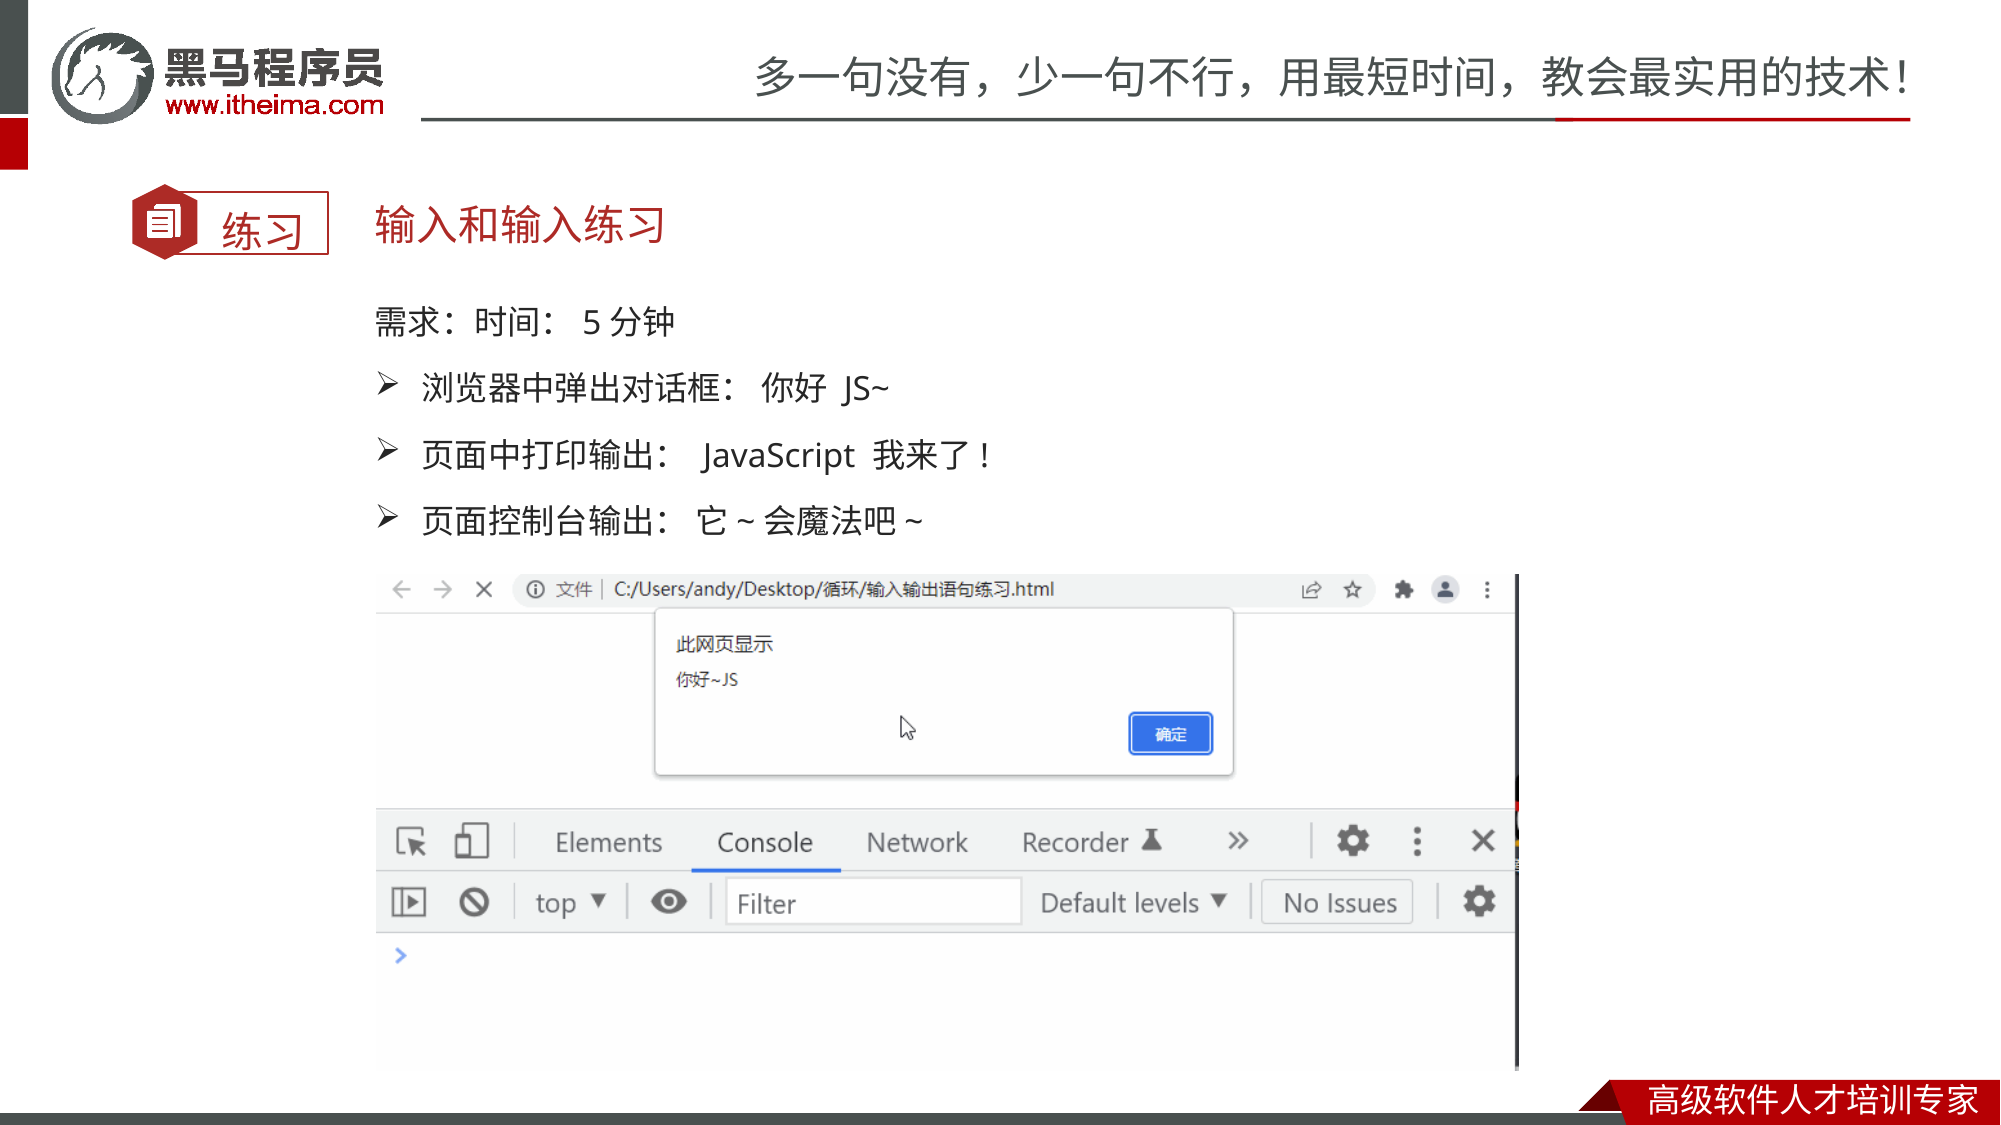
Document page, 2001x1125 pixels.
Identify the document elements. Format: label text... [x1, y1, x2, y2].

list 输入和输入练习 [360, 181, 1872, 267]
list 需求：时间：5分钟 浏览器中弹出对话框： 你好 JS~ 页面中打印输出： JavaScript 我来了! 页面控制台输出： 它~会魔法吧~ [360, 273, 1872, 1020]
picture [376, 573, 1519, 1072]
picture [147, 204, 181, 238]
picture [50, 26, 384, 125]
